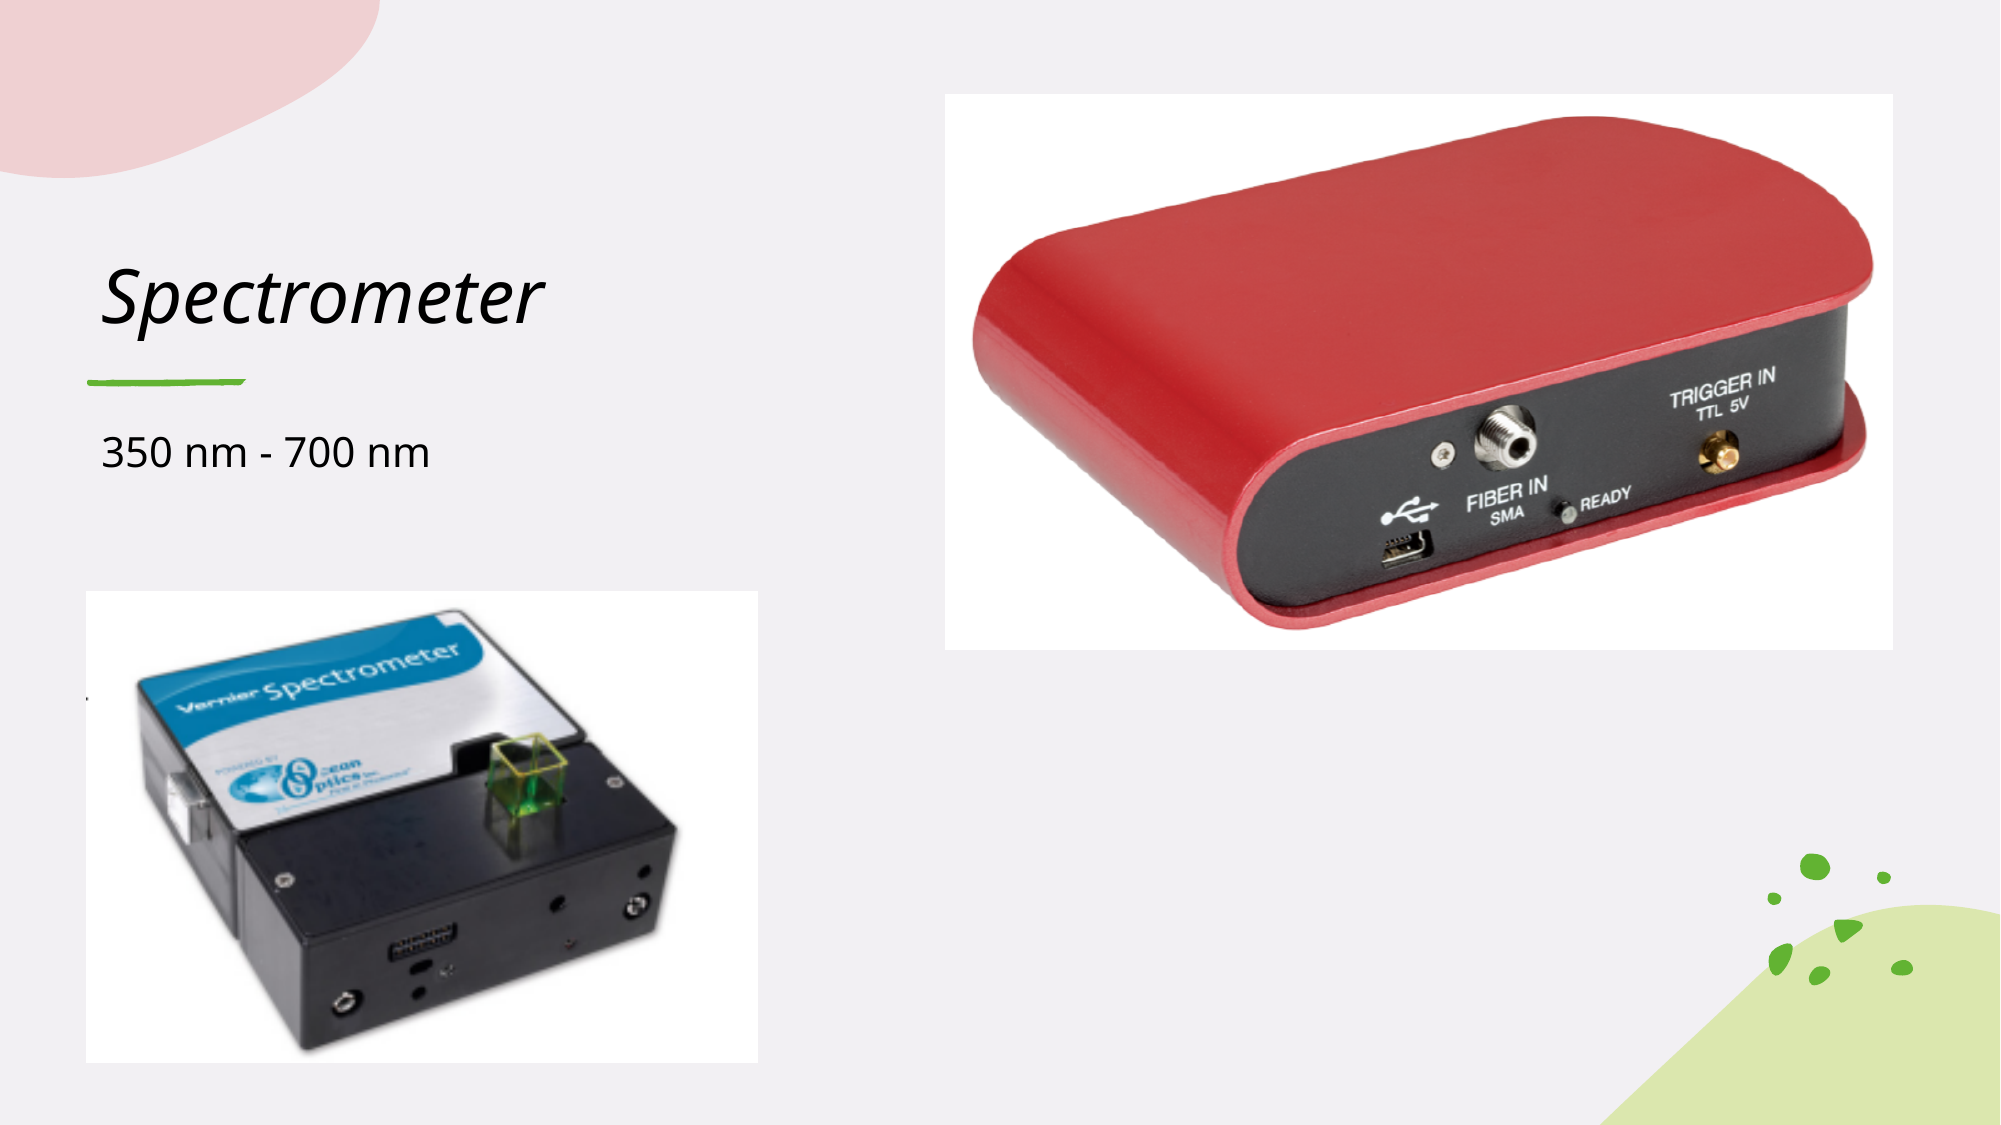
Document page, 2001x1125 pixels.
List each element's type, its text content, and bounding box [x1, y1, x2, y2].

picture [944, 94, 1893, 650]
list 350 nm - 700 nm [86, 413, 1740, 996]
title Spectrometer [86, 129, 944, 347]
picture [86, 591, 758, 1064]
